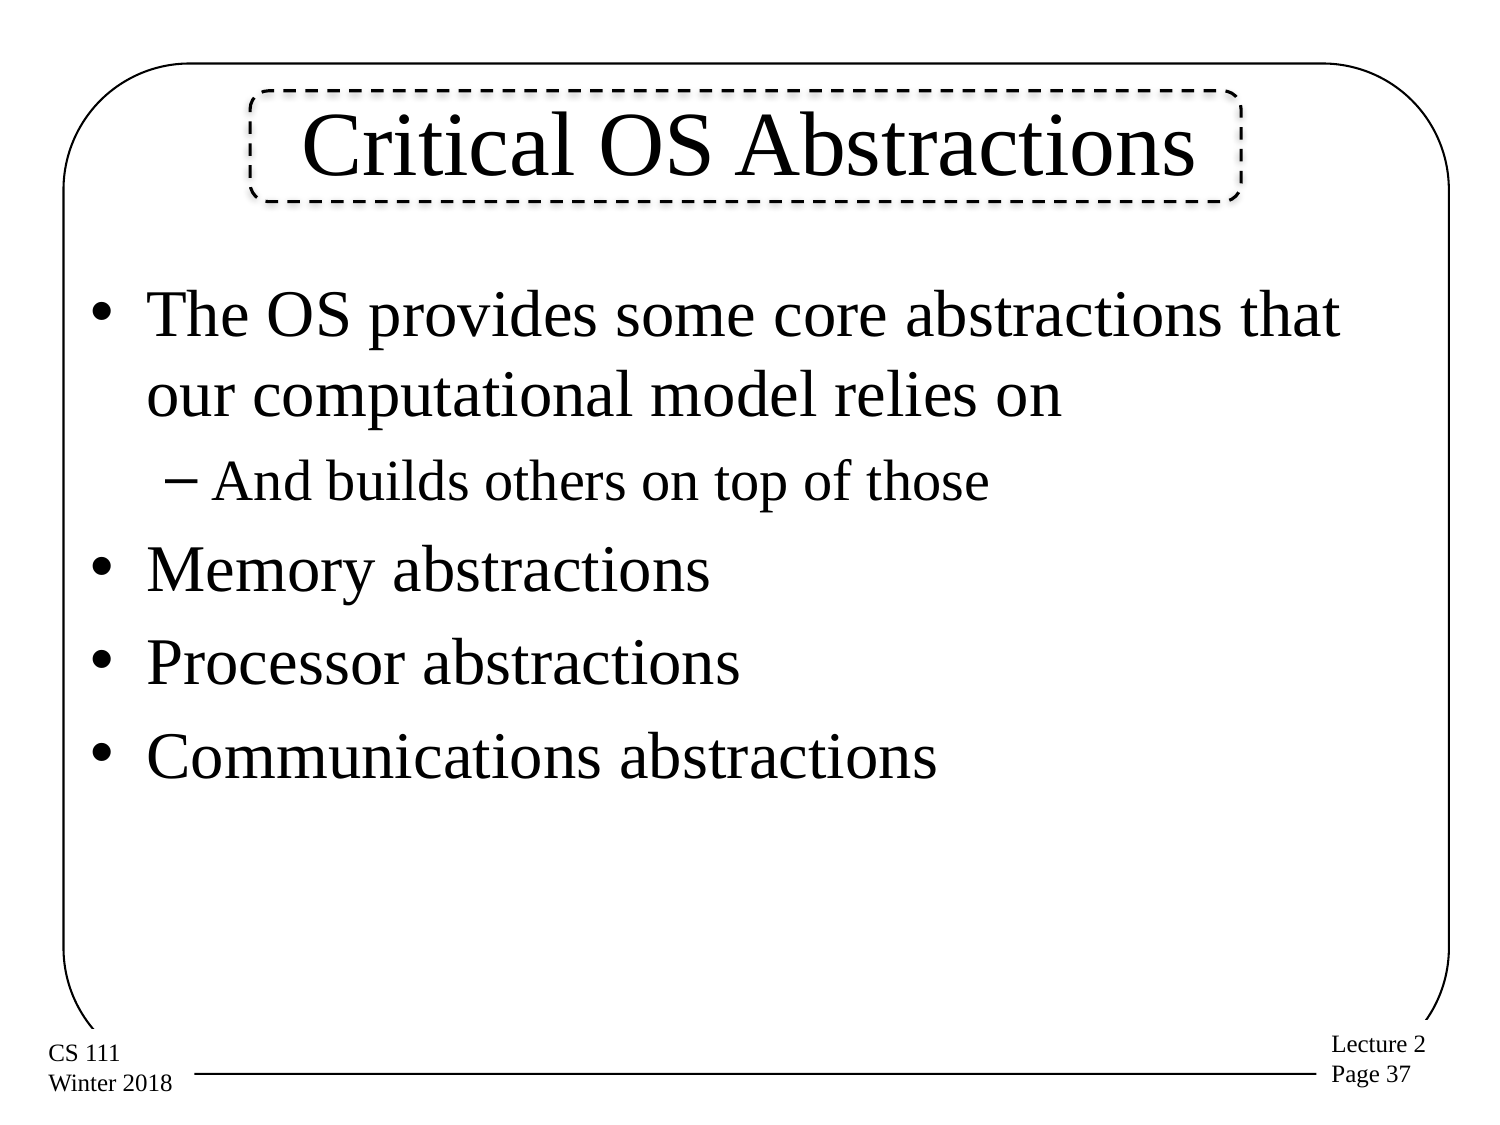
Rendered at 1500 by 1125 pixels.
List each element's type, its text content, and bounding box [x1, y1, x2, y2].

list The OS provides some core abstractions that our computational model relies on And builds others on top of those Memory abstractions Processor abstractions Communications abstractions [74, 262, 1426, 1006]
title Critical OS Abstractions [74, 44, 1426, 233]
text_box [249, 90, 1242, 203]
